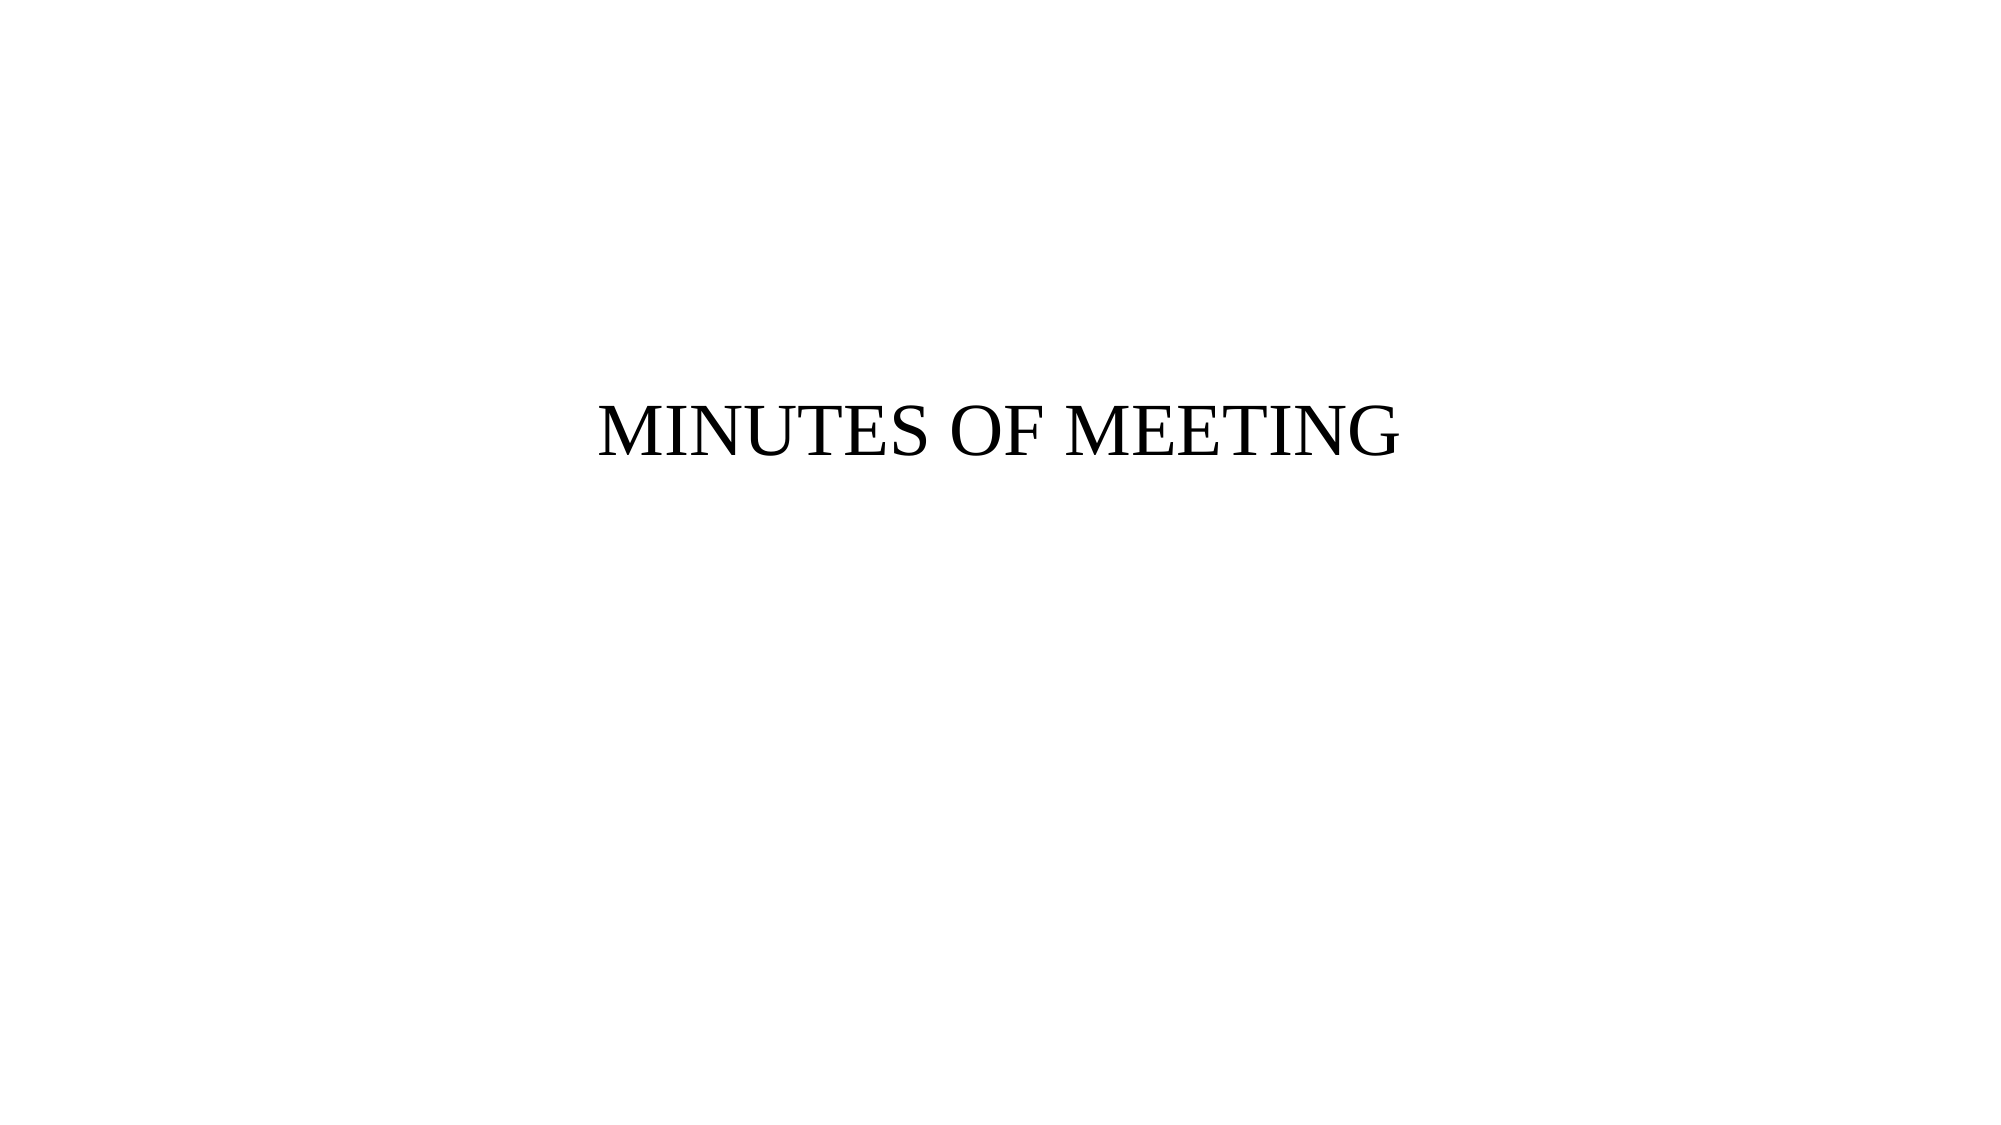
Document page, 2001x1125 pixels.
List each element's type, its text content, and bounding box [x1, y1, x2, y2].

text_box MINUTES OF MEETING [266, 373, 1734, 479]
